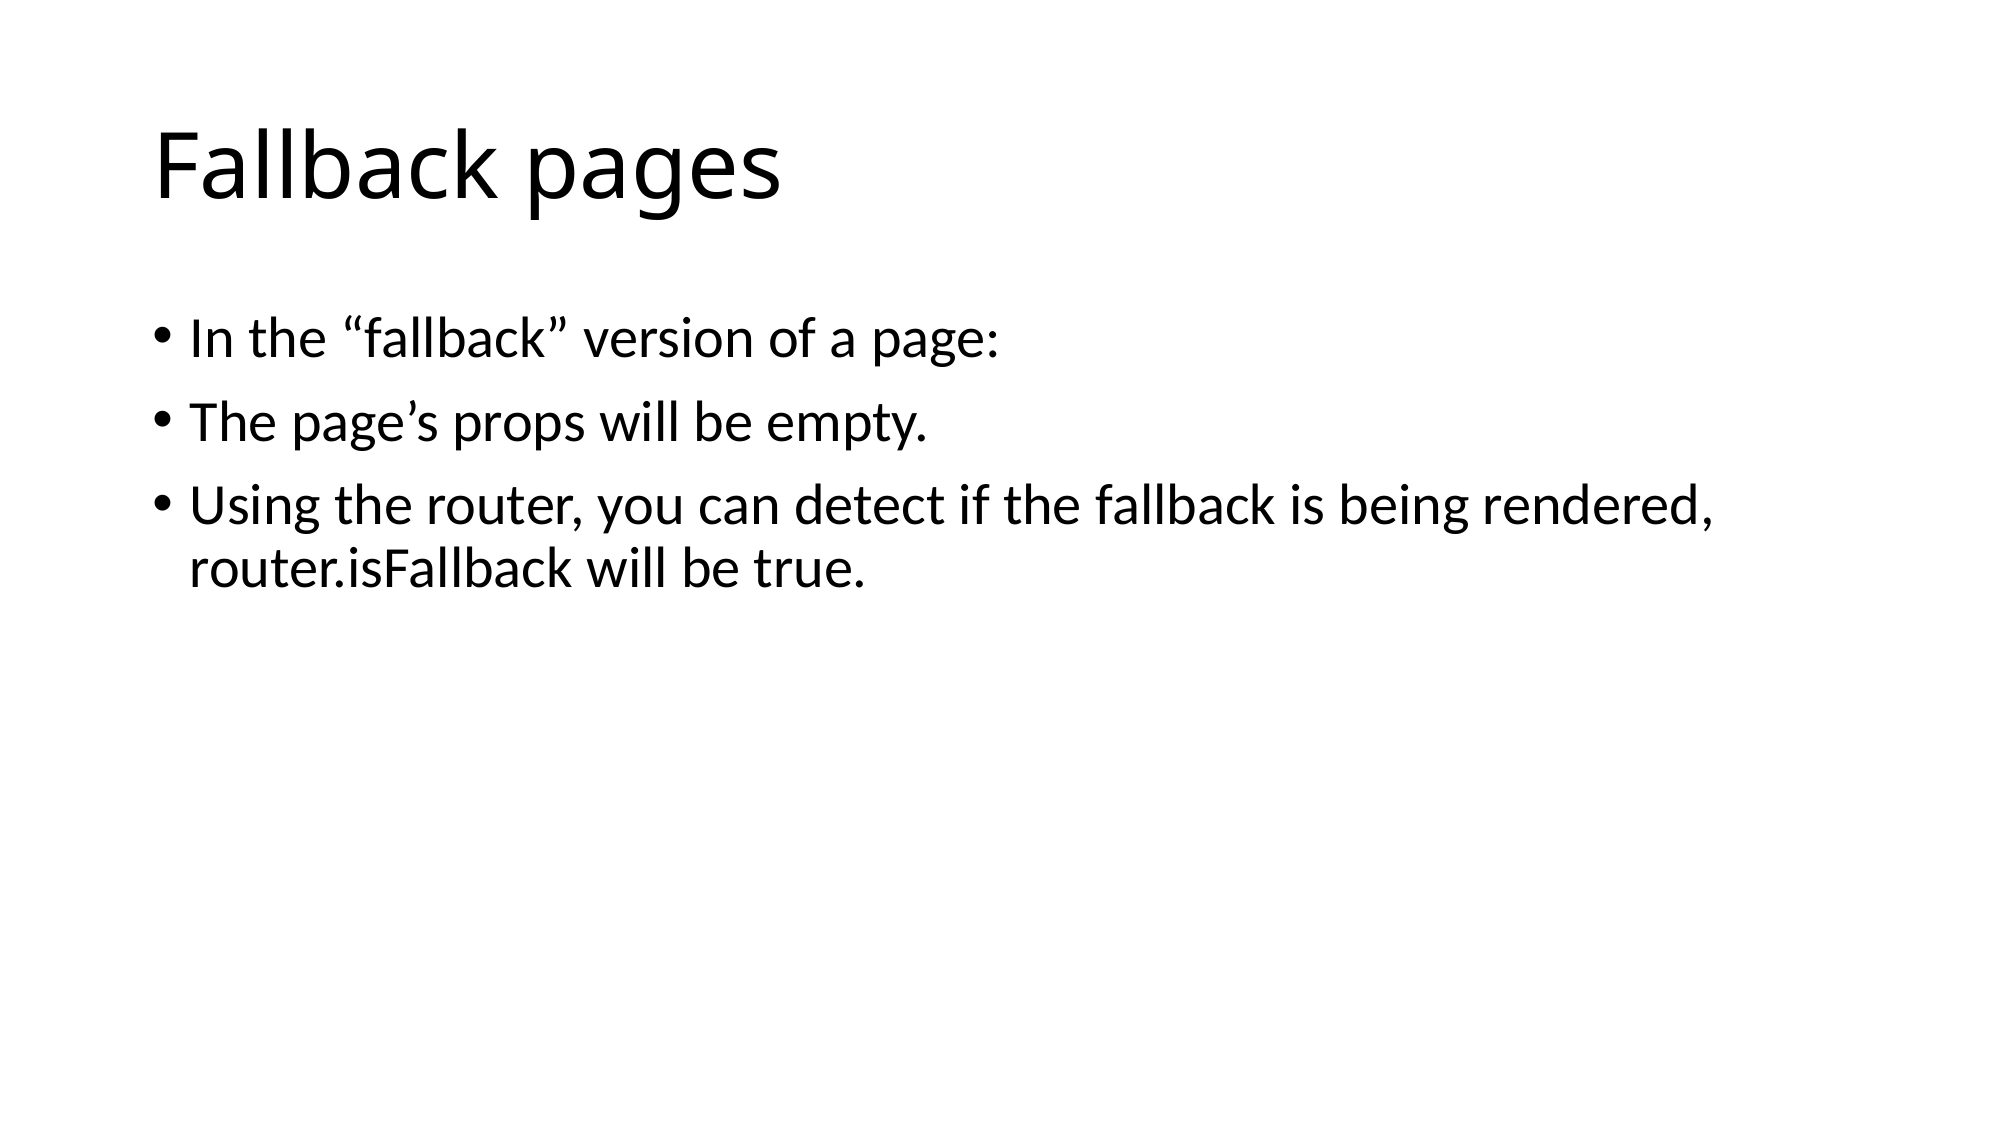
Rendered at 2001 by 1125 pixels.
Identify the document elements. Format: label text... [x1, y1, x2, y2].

title Fallback pages [137, 59, 1863, 278]
list In the “fallback” version of a page: The page’s props will be empty. Using the router, you can detect if the fallback is being rendered, router.isFallback will be true. [137, 299, 1863, 1014]
